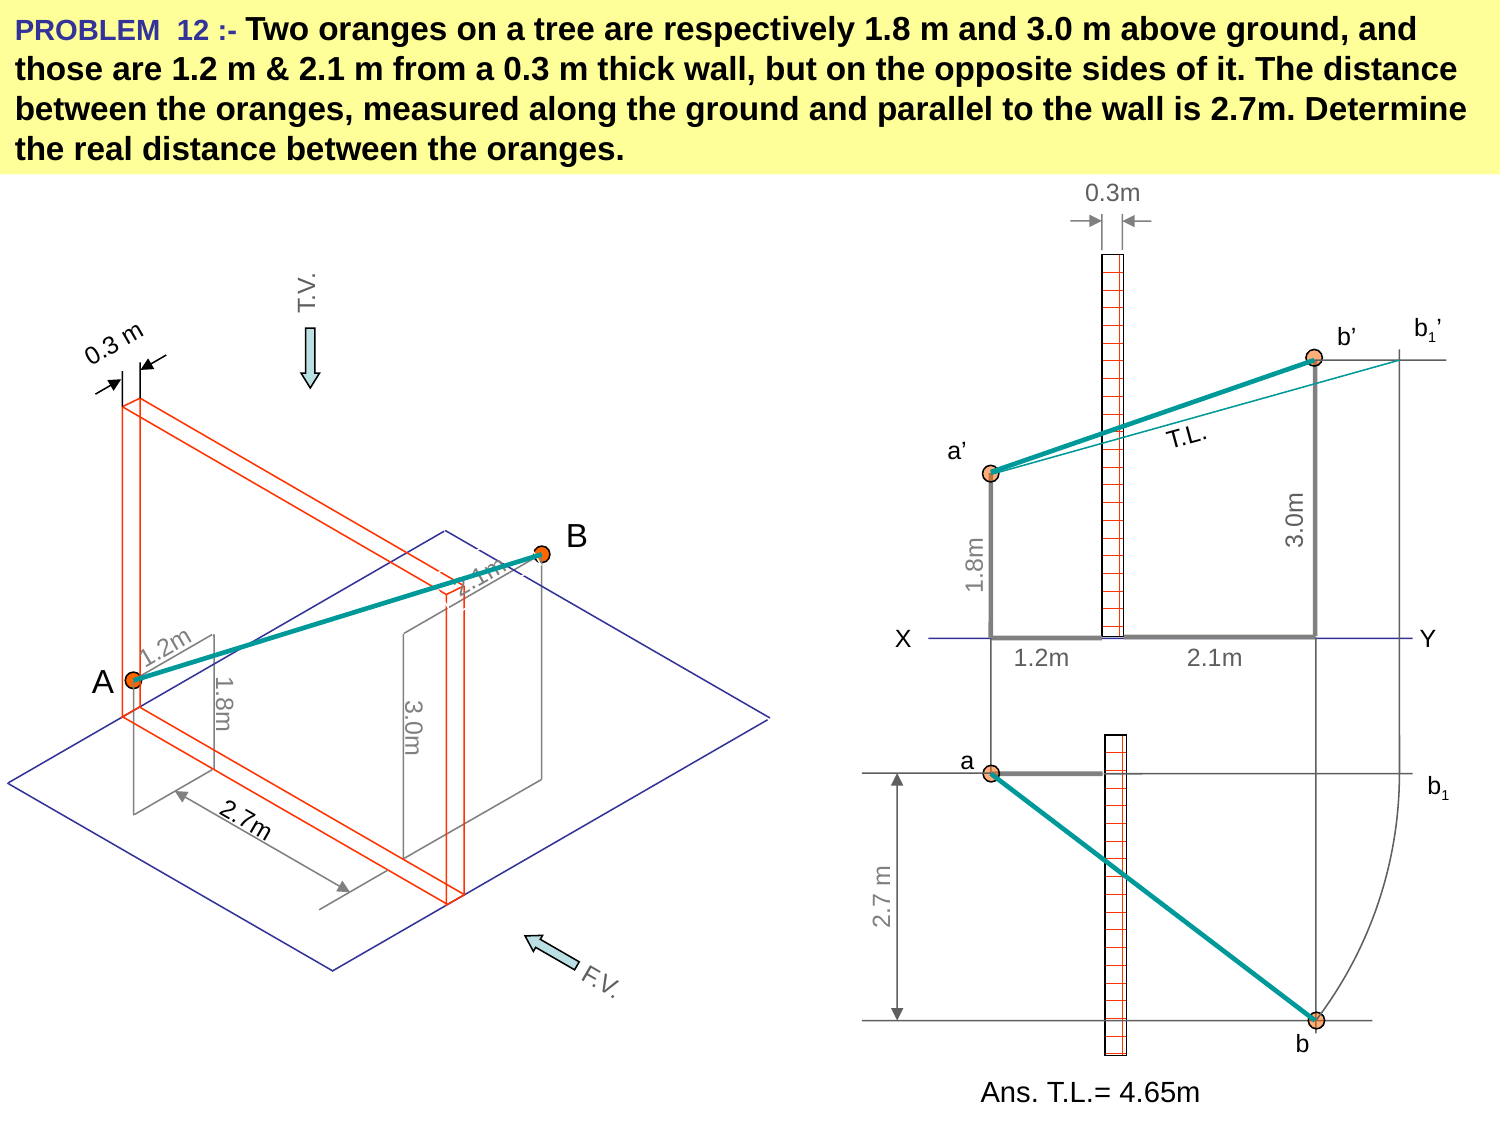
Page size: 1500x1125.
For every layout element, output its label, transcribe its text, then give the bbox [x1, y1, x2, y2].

text_box 2.1m [1172, 634, 1274, 679]
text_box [857, 304, 1477, 1116]
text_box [97, 398, 490, 904]
text_box 2.1m [490, 526, 541, 595]
text_box 3.0m [1270, 460, 1316, 563]
text_box [1305, 349, 1323, 367]
text_box [982, 465, 999, 482]
text_box [1101, 254, 1124, 637]
text_box F.V. [560, 943, 672, 1034]
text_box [1070, 213, 1152, 251]
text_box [490, 554, 542, 571]
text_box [1322, 312, 1373, 358]
text_box 0.3m [1070, 168, 1173, 214]
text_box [490, 624, 802, 877]
text_box 0.3 m [61, 295, 173, 385]
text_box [551, 507, 626, 562]
text_box 1.2m [998, 633, 1101, 679]
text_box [932, 427, 983, 472]
text_box [534, 546, 550, 563]
text_box Y [1404, 614, 1477, 660]
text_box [282, 226, 328, 388]
text_box [140, 354, 167, 370]
text_box [525, 935, 574, 967]
text_box PROBLEM 12 :- Two oranges on a tree are respectively 1.8 m and 3.0 m above ground, and those are 1.2 m & 2.1 m from a 0.3 m thick wall, but on the opposite sides of it. The distance between the oranges, measured along the ground and parallel to the wall is 2.7m. Determine the real distance between the oranges. [0, 0, 1500, 175]
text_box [0, 624, 97, 877]
text_box 1.8m [950, 506, 996, 608]
text_box X [880, 615, 953, 661]
text_box [95, 379, 122, 395]
